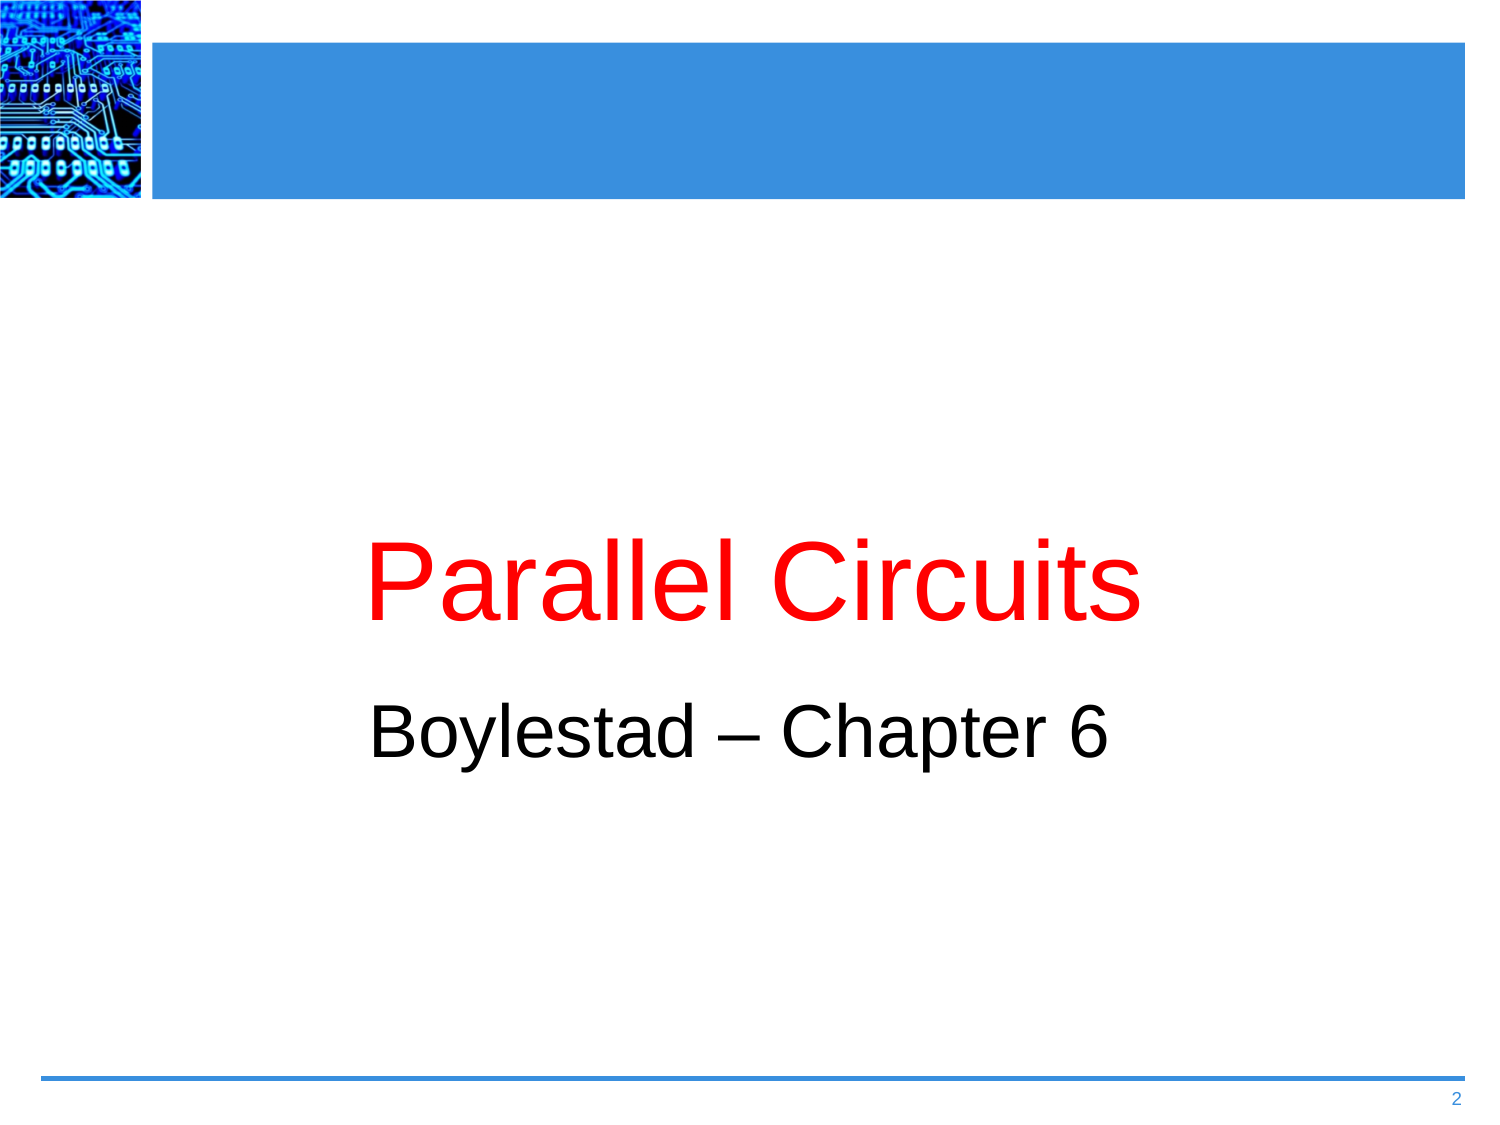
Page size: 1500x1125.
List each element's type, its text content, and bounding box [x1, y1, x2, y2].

slide_number 2 [1421, 1080, 1463, 1116]
text_box Boylestad – Chapter 6 [353, 674, 1126, 780]
picture [1, 1, 140, 197]
picture [6, 176, 32, 197]
title Parallel Circuits [174, 487, 1333, 650]
